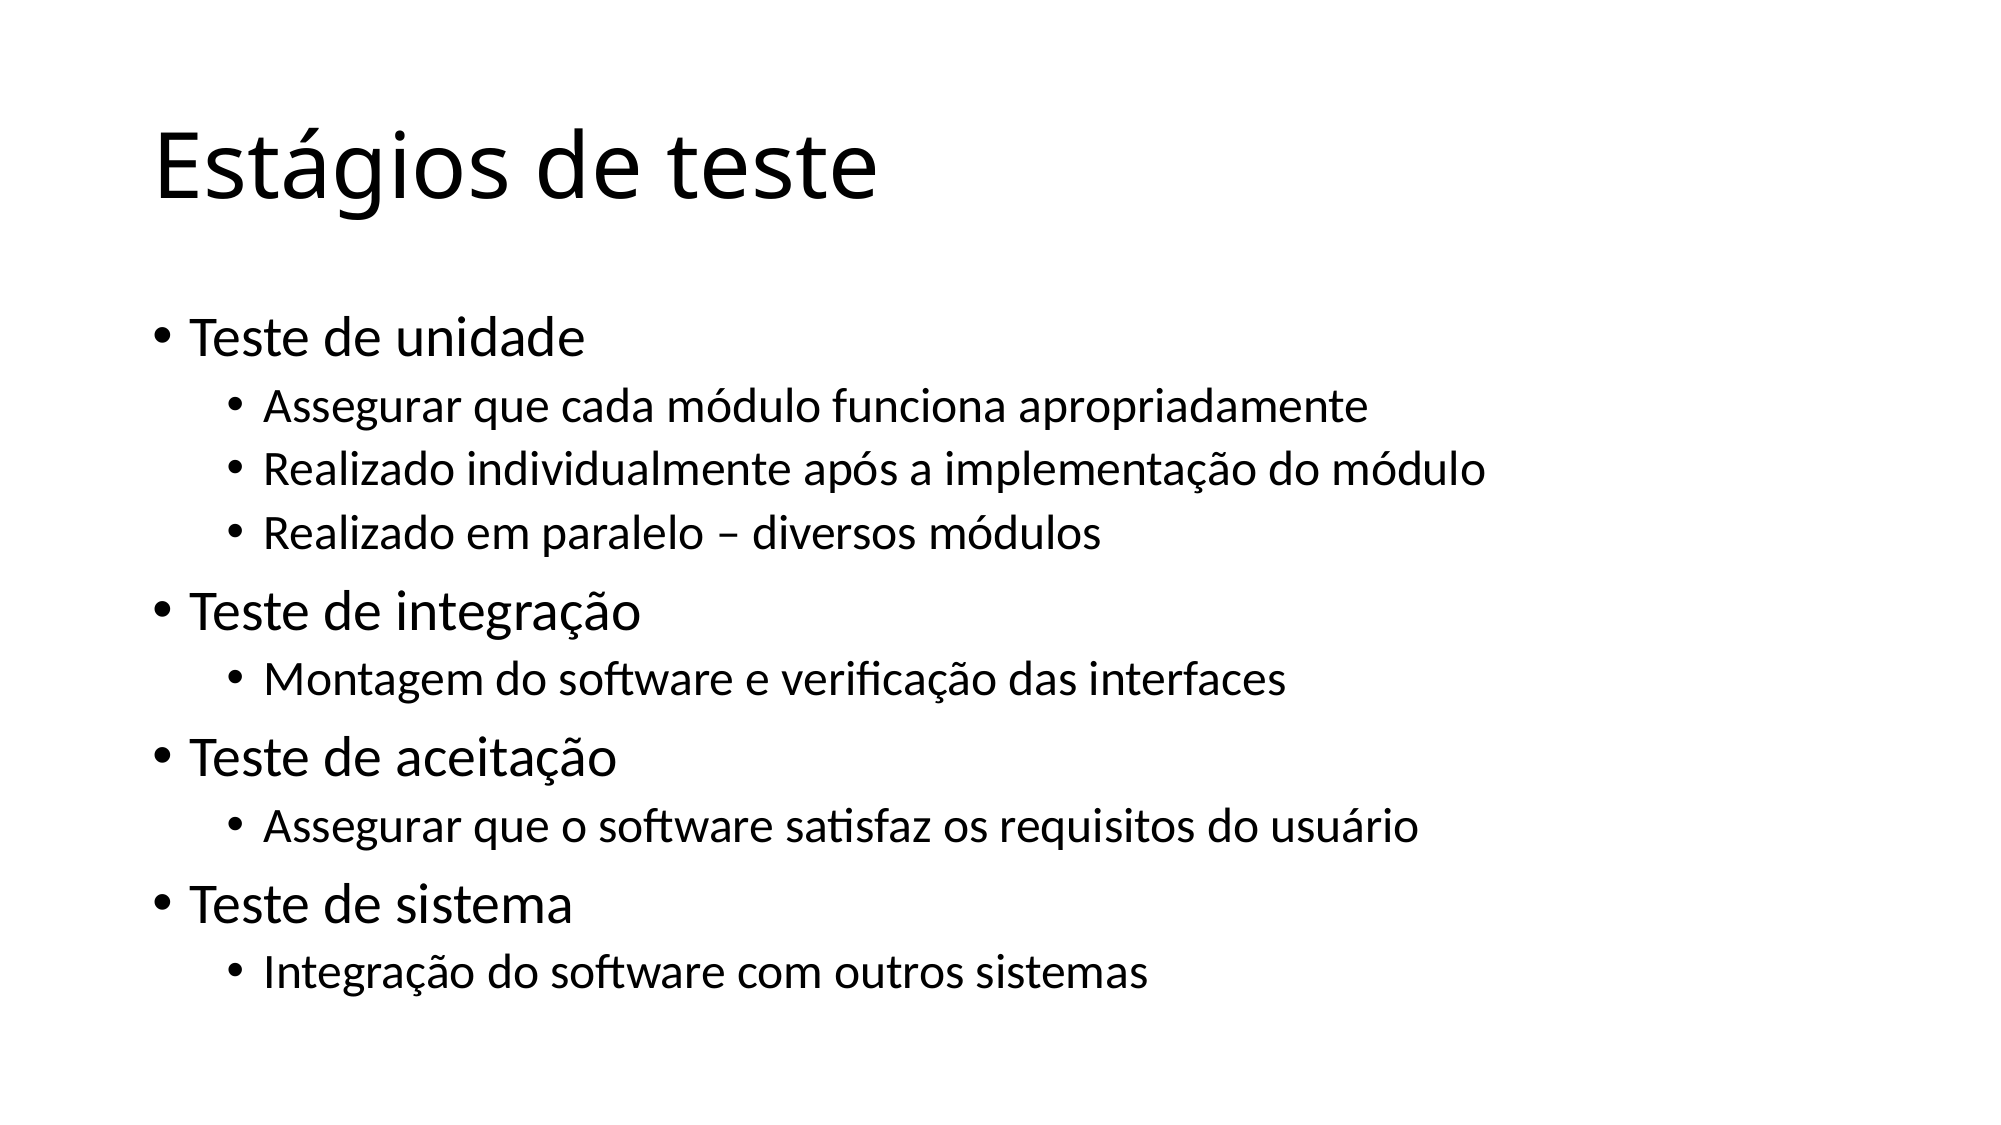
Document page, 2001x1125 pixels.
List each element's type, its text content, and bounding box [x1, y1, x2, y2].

title Estágios de teste [137, 59, 1863, 278]
list Teste de unidade Assegurar que cada módulo funciona apropriadamente Realizado individualmente após a implementação do módulo Realizado em paralelo – diversos módulos Teste de integração Montagem do software e verificação das interfaces Teste de aceitação Assegurar que o software satisfaz os requisitos do usuário Teste de sistema Integração do software com outros sistemas [137, 299, 1863, 1014]
